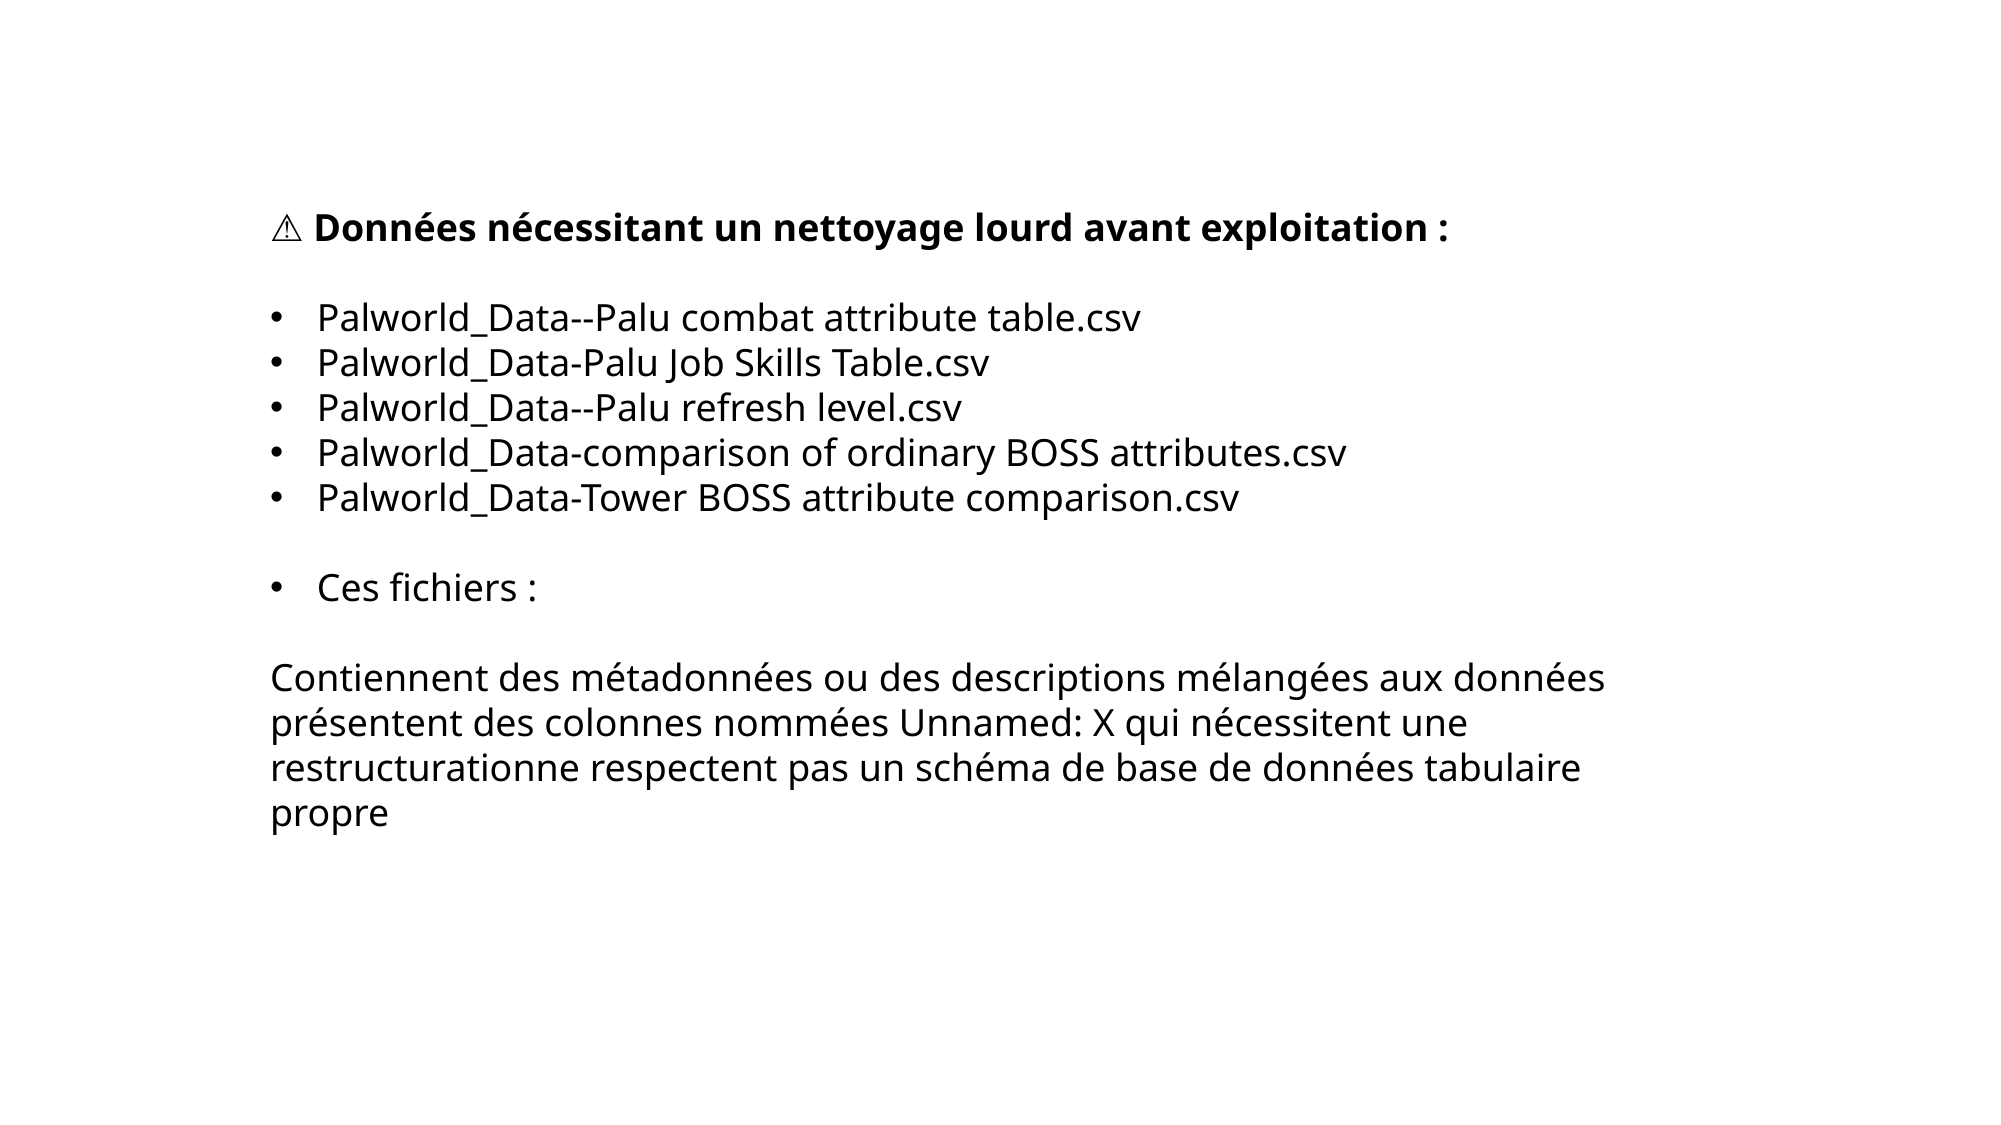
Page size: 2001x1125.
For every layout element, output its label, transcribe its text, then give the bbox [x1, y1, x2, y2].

text_box ⚠️ Données nécessitant un nettoyage lourd avant exploitation : Palworld_Data--Palu combat attribute table.csv Palworld_Data-Palu Job Skills Table.csv Palworld_Data--Palu refresh level.csv Palworld_Data-comparison of ordinary BOSS attributes.csv Palworld_Data-Tower BOSS attribute comparison.csv Ces fichiers : Contiennent des métadonnées ou des descriptions mélangées aux données présentent des colonnes nommées Unnamed: X qui nécessitent une restructurationne respectent pas un schéma de base de données tabulaire propre [255, 196, 1680, 842]
